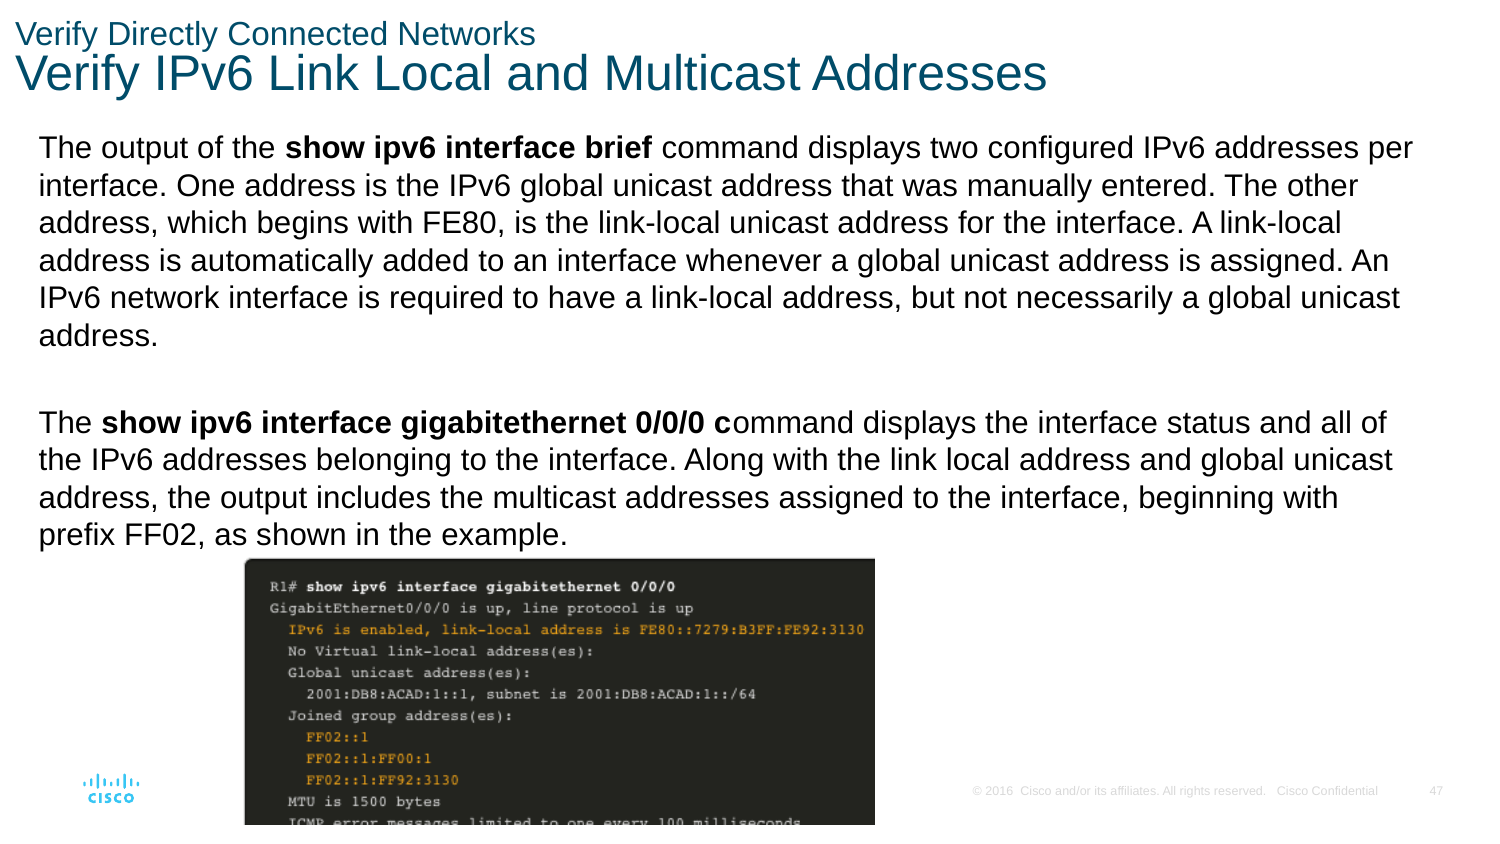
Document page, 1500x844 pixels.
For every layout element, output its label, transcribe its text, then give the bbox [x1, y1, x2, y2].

title Verify Directly Connected Networks Verify IPv6 Link Local and Multicast Addresses [0, 0, 1369, 121]
picture [241, 555, 876, 825]
list The output of the show ipv6 interface brief command displays two configured IPv6 addresses per interface. One address is the IPv6 global unicast address that was manually entered. The other address, which begins with FE80, is the link-local unicast address for the interface. A link-local address is automatically added to an interface whenever a global unicast address is assigned. An IPv6 network interface is required to have a link-local address, but not necessarily a global unicast address. The show ipv6 interface gigabitethernet 0/0/0 command displays the interface status and all of the IPv6 addresses belonging to the interface. Along with the link local address and global unicast address, the output includes the multicast addresses assigned to the interface, beginning with prefix FF02, as shown in the example. [23, 120, 1437, 500]
